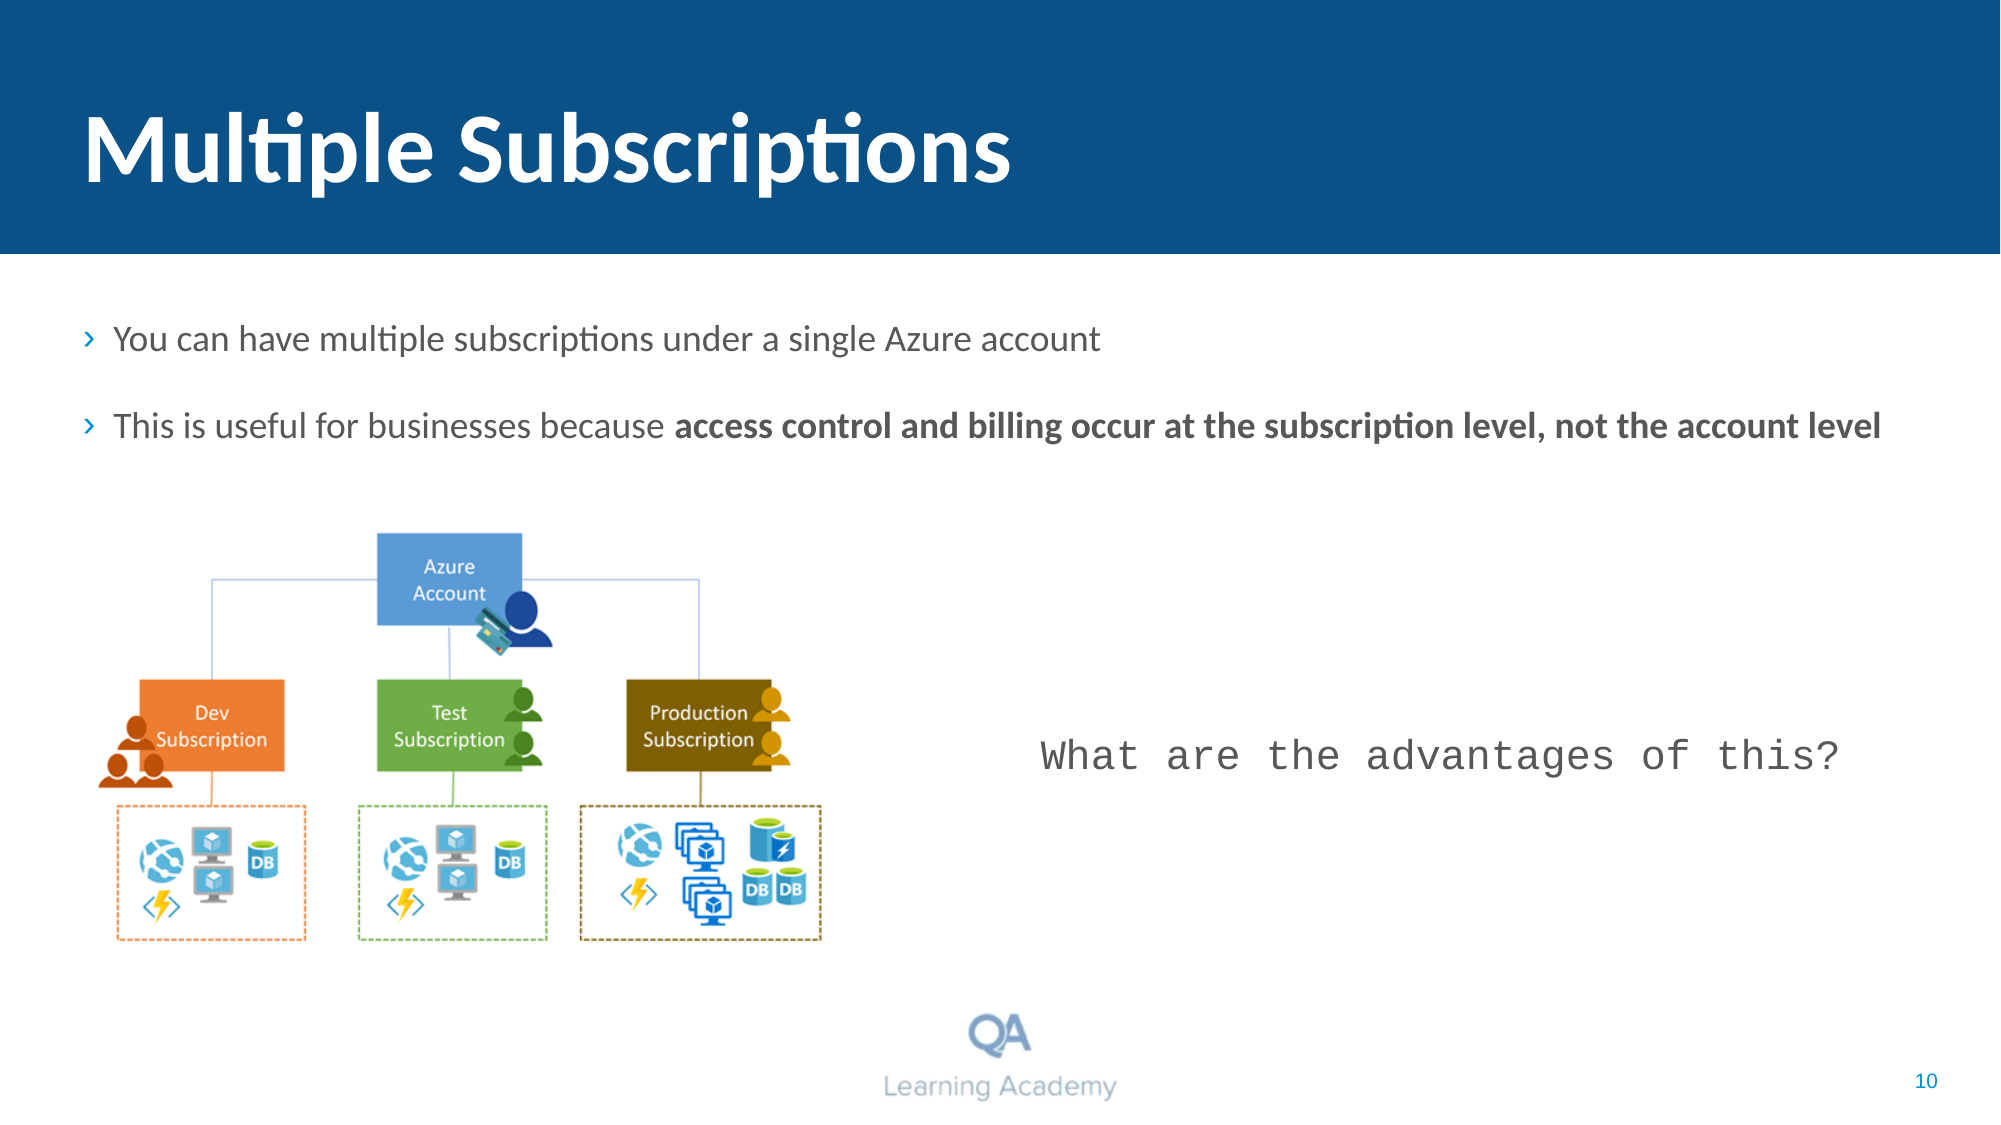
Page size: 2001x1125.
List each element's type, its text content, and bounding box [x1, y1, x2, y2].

text_box What are the advantages of this? [1026, 720, 1863, 785]
picture [67, 504, 872, 1000]
title Multiple Subscriptions [67, 20, 1565, 210]
list You can have multiple subscriptions under a single Azure account This is useful for businesses because access control and billing occur at the subscription level, not the account level [67, 306, 1939, 1000]
